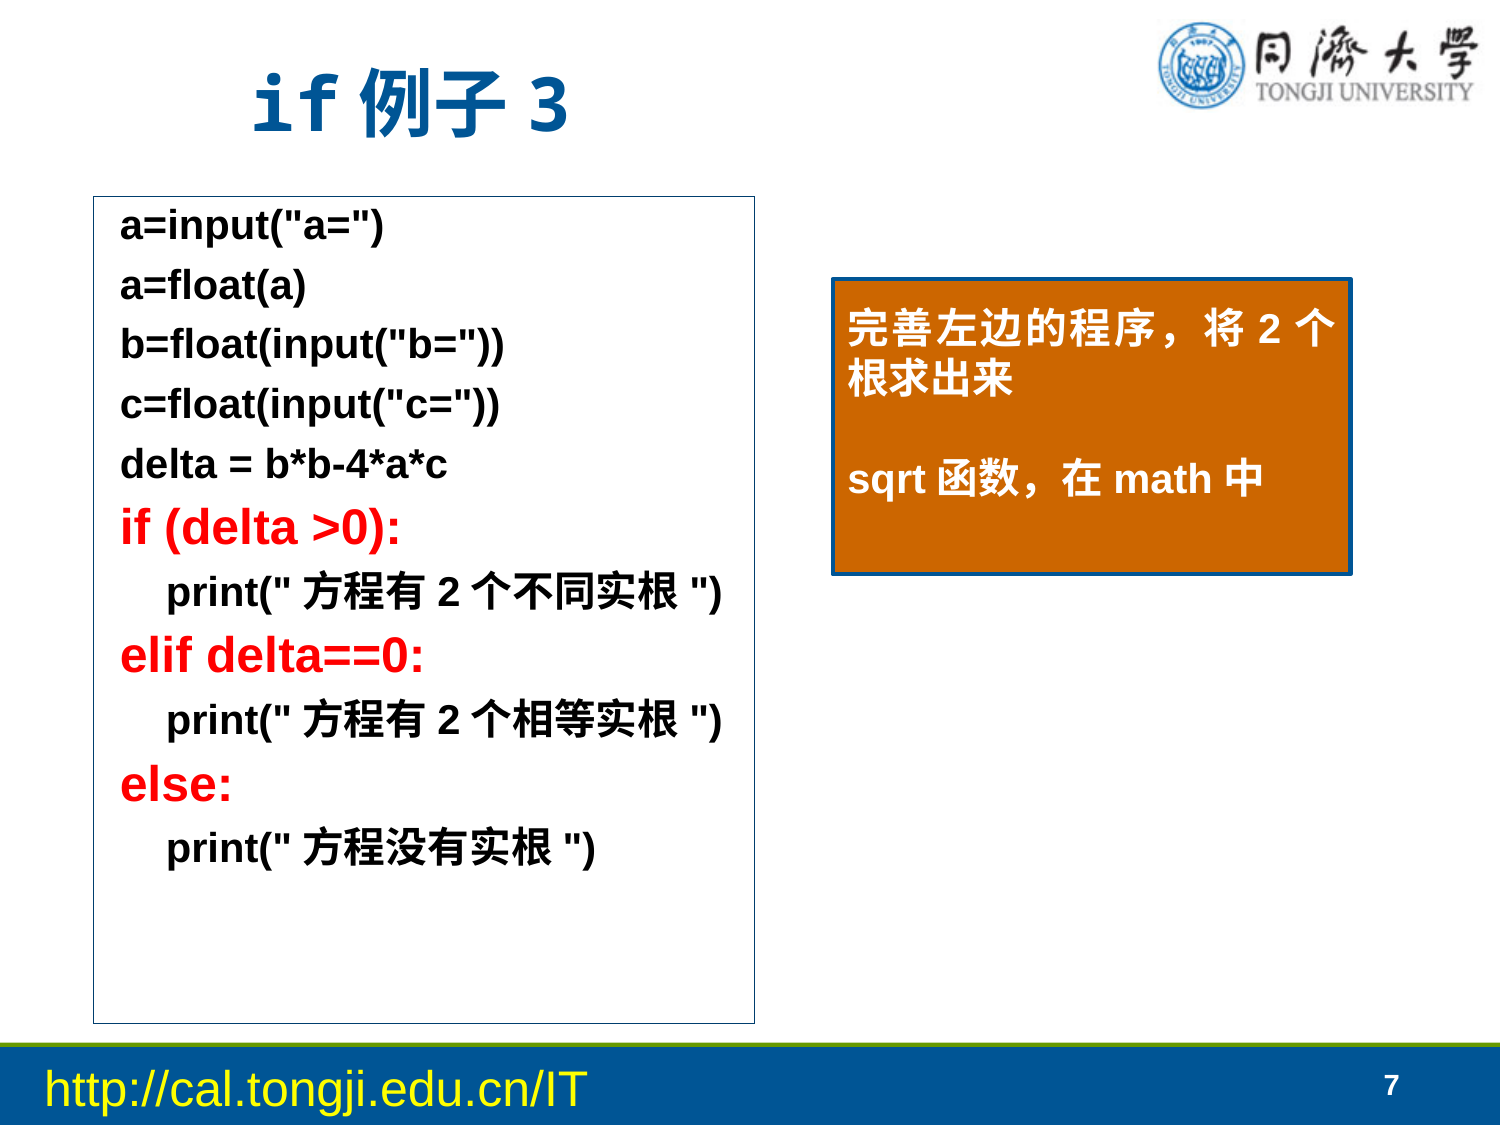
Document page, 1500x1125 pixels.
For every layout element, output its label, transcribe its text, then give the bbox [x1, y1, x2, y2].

text_box a=input("a=") a=float(a) b=float(input("b=")) c=float(input("c=")) delta = b*b-4*a*c if (delta >0): print("方程有2个不同实根") elif delta==0: print("方程有2个相等实根") else: print("方程没有实根") [93, 196, 755, 1024]
picture [1145, 19, 1495, 113]
text_box if例子3 [100, 55, 1410, 157]
text_box 完善左边的程序，将2个根求出来 sqrt函数，在math中 [831, 277, 1353, 576]
